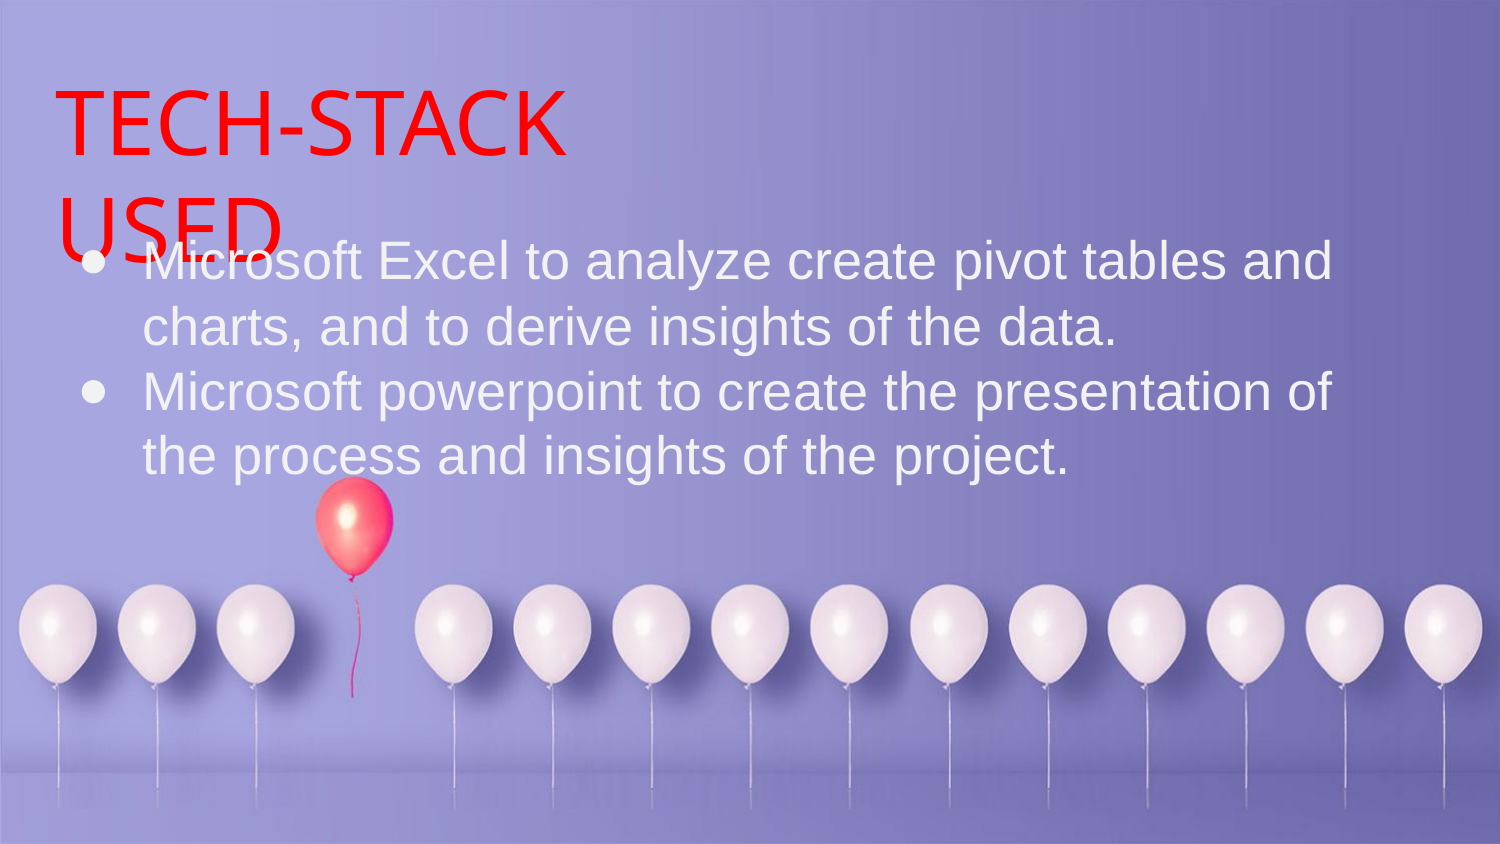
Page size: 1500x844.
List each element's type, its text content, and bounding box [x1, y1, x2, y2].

text_box Microsoft Excel to analyze create pivot tables and charts, and to derive insights of the data. Microsoft powerpoint to create the presentation of the process and insights of the project. [52, 210, 1376, 633]
picture [0, 0, 1500, 844]
text_box TECH-STACK USED [40, 50, 806, 138]
